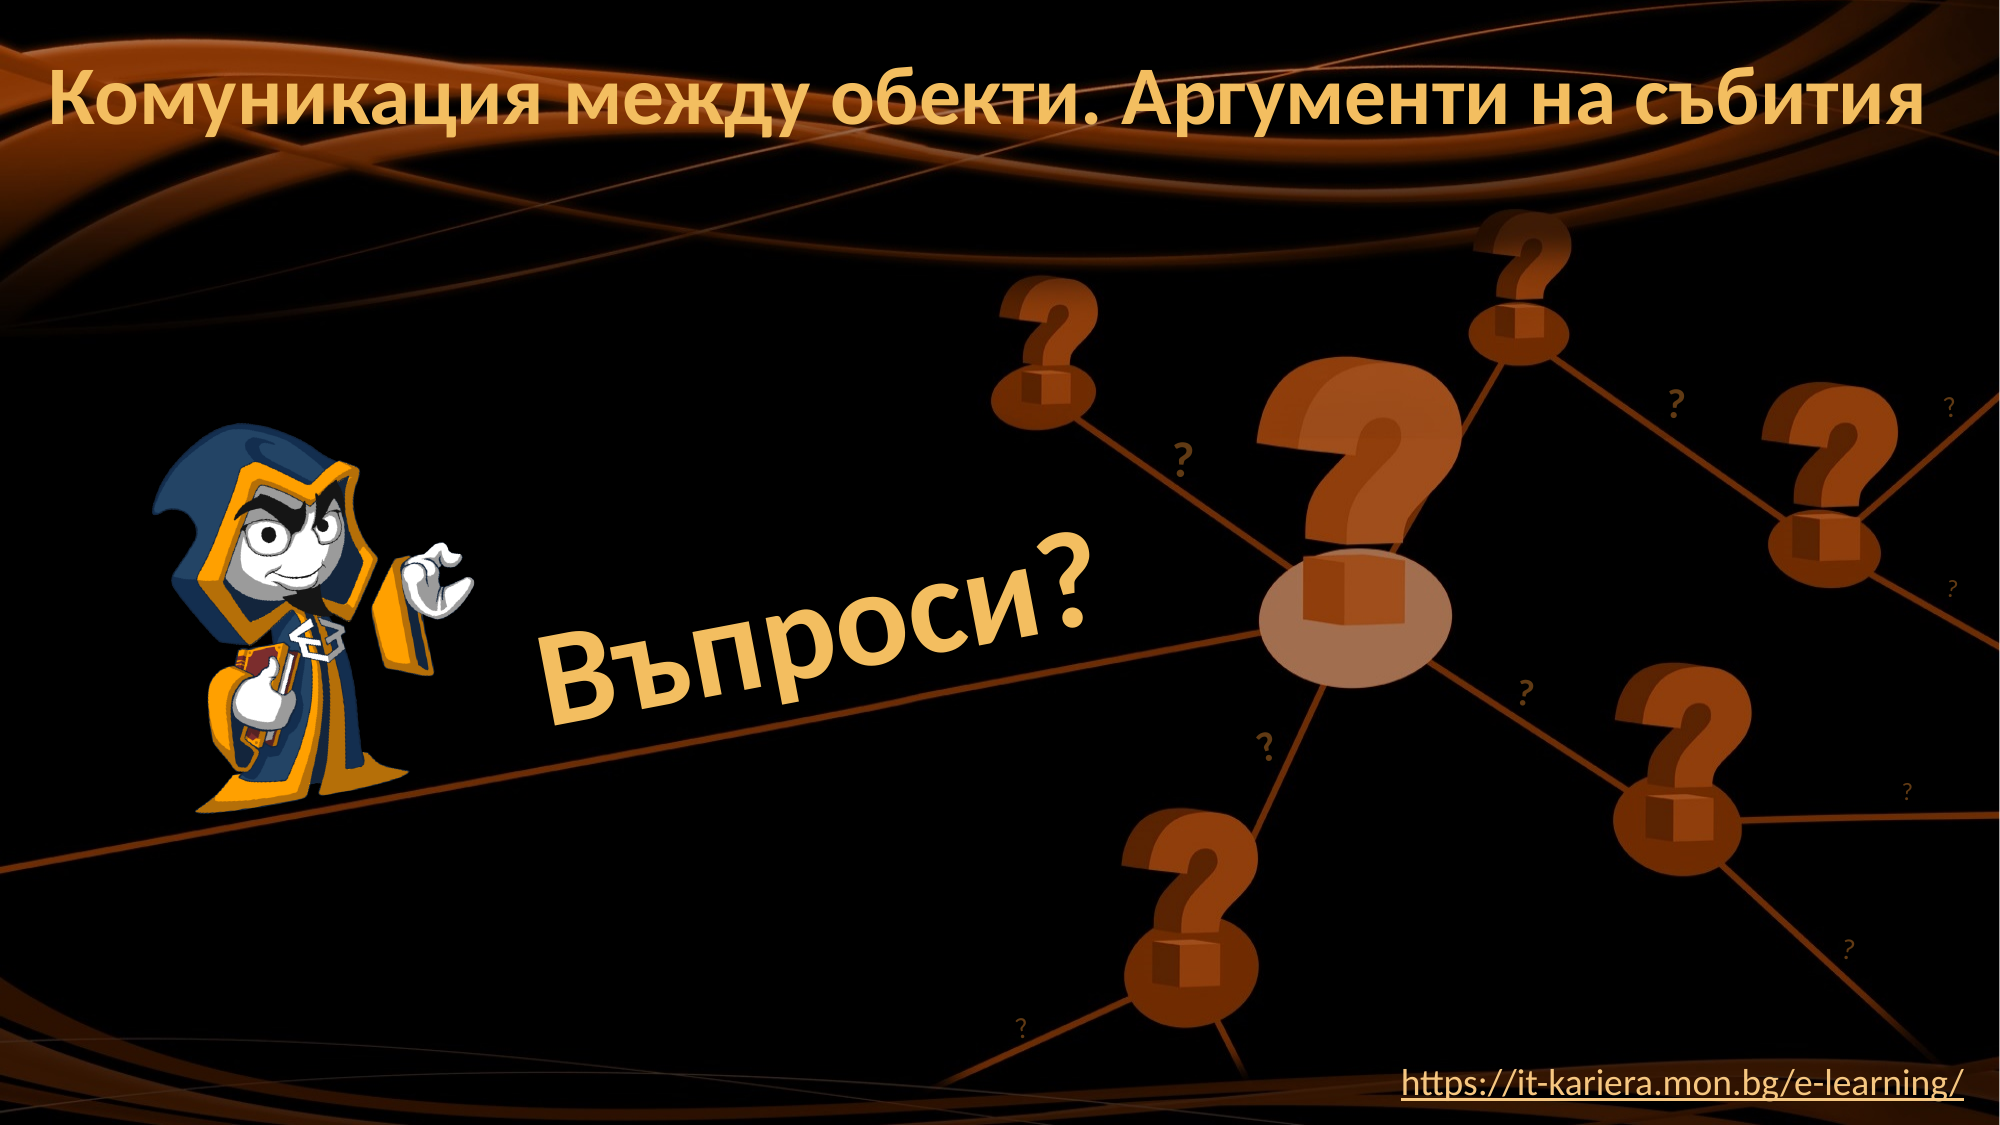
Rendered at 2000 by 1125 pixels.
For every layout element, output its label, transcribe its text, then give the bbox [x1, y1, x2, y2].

picture [0, 0, 2000, 1125]
title Комуникация между обекти. Аргументи на събития [30, 6, 1971, 189]
list https://it-kariera.mon.bg/e-learning/ [250, 1050, 1971, 1110]
